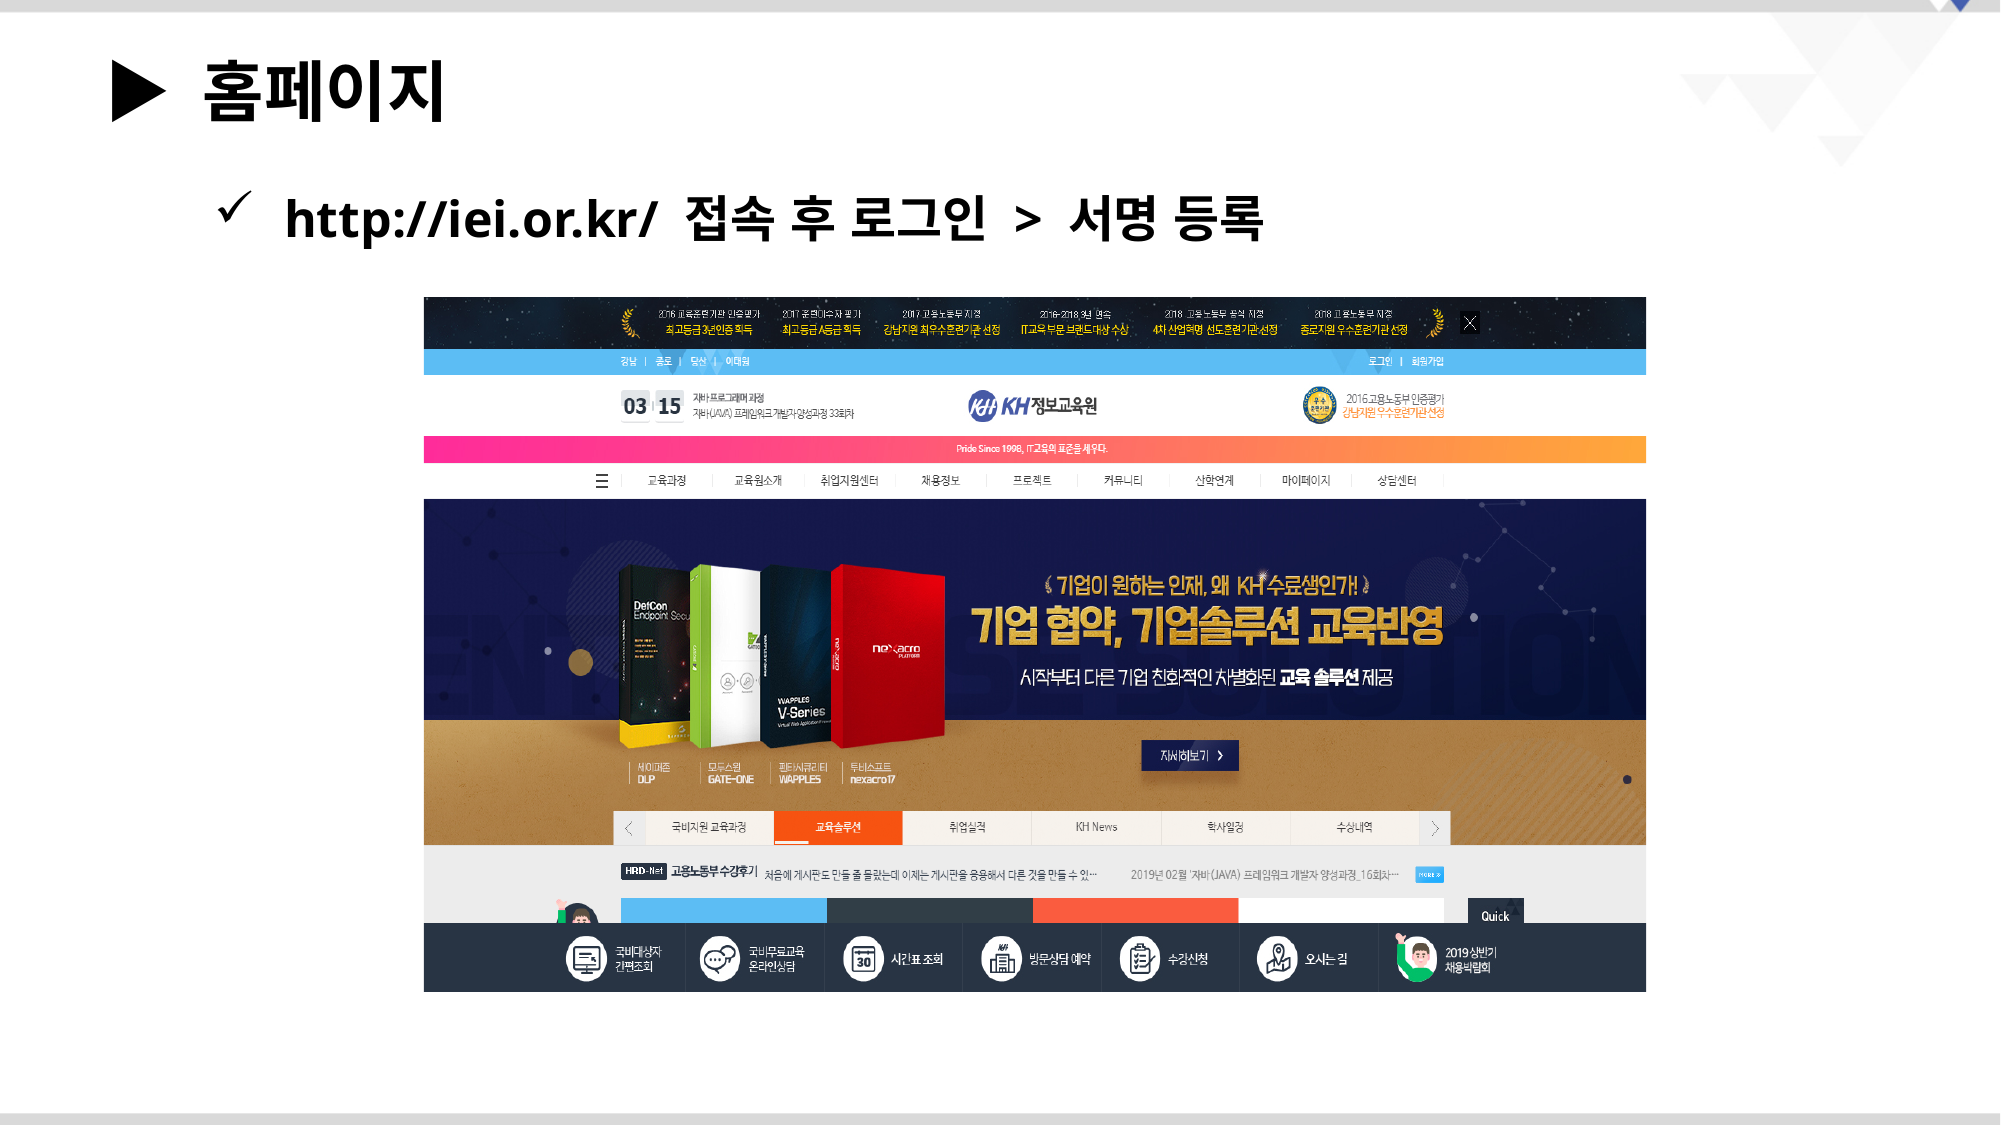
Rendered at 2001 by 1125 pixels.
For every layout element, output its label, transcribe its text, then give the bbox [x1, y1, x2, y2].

picture [0, 0, 2001, 1113]
text_box ▶ 홈페이지 [90, 42, 1980, 137]
text_box http://iei.or.kr/ 접속 후 로그인 > 서명 등록 [199, 180, 1282, 255]
